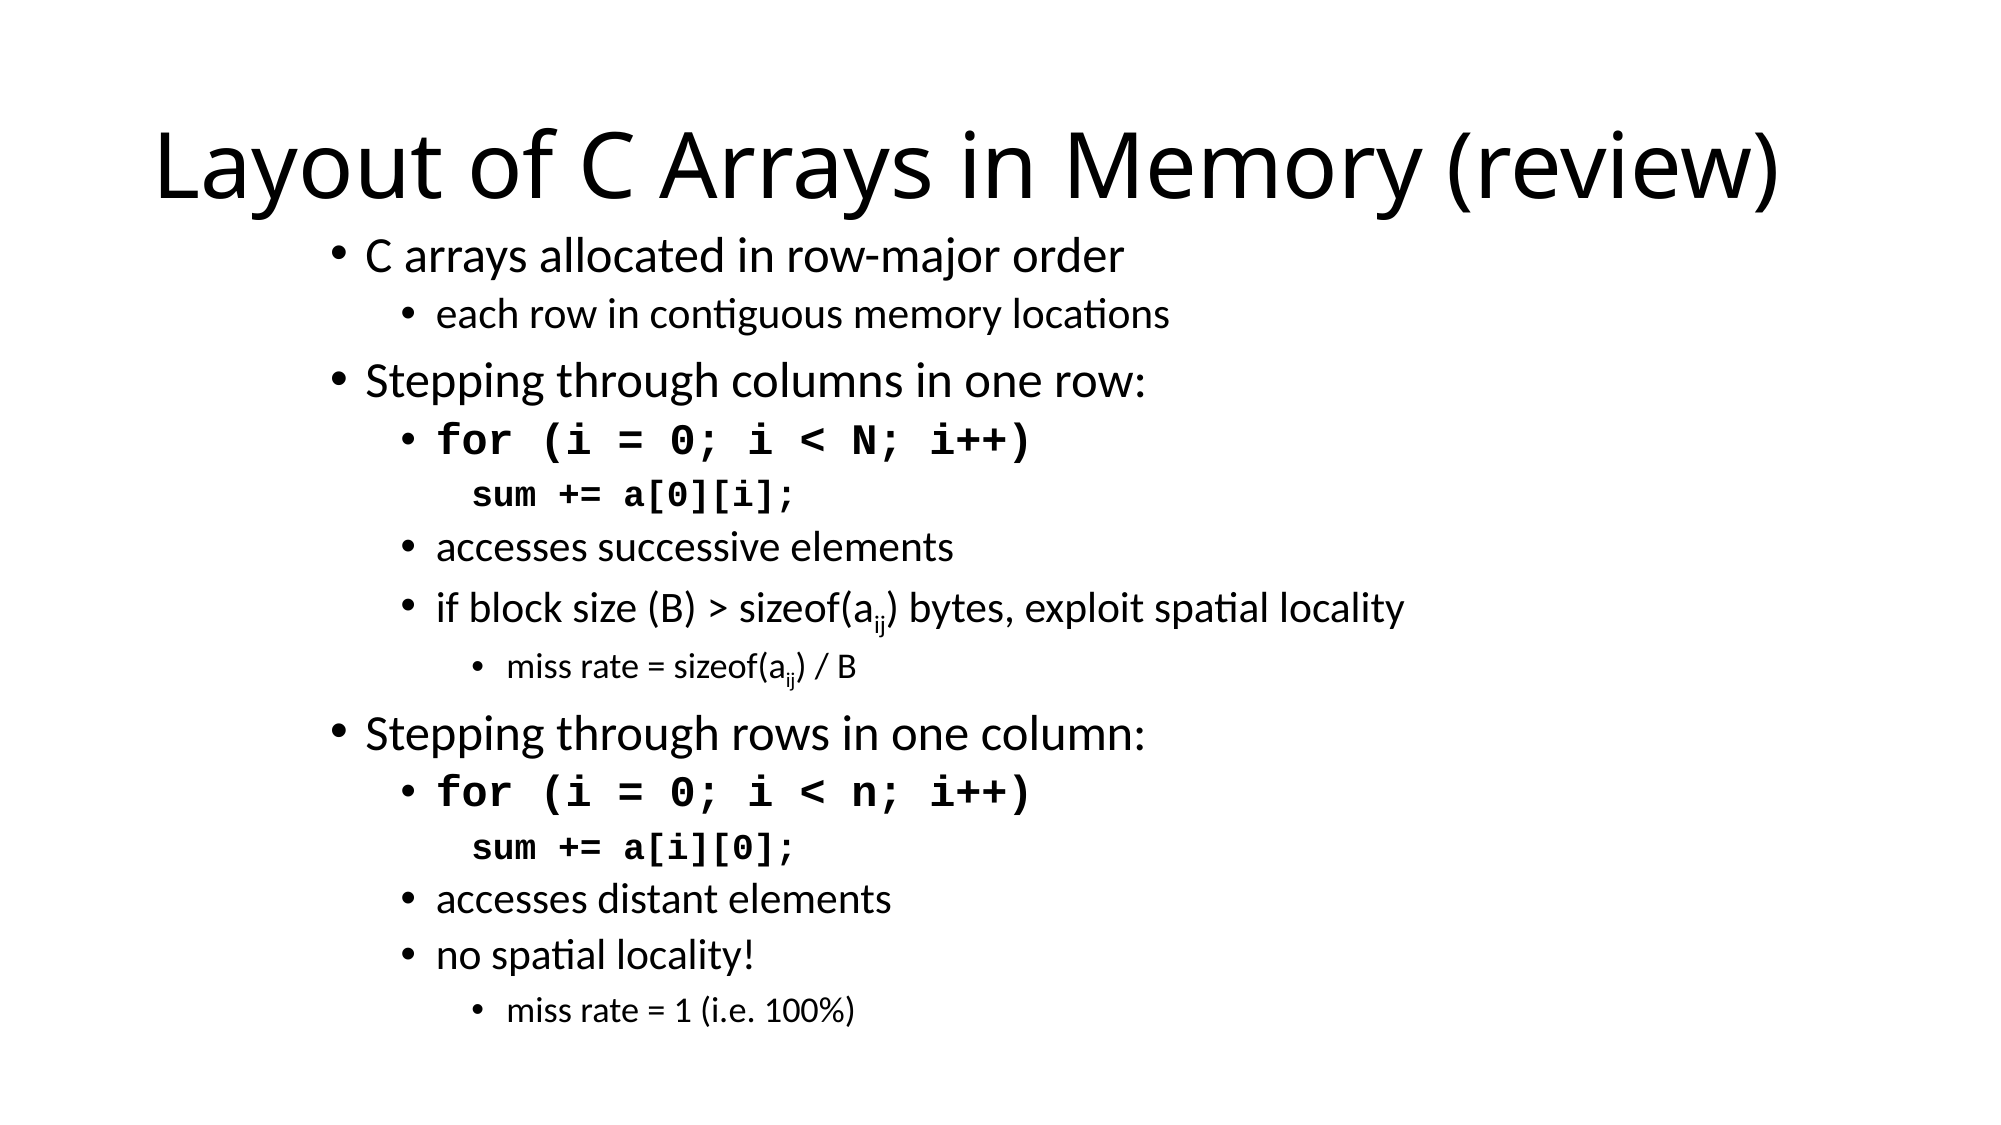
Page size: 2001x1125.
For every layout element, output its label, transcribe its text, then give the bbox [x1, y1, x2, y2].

title Layout of C Arrays in Memory (review) [137, 59, 1863, 278]
list C arrays allocated in row-major order each row in contiguous memory locations Stepping through columns in one row: for (i = 0; i < N; i++) sum += a[0][i]; accesses successive elements if block size (B) > sizeof(aij) bytes, exploit spatial locality miss rate = sizeof(aij) / B Stepping through rows in one column: for (i = 0; i < n; i++) sum += a[i][0]; accesses distant elements no spatial locality! miss rate = 1 (i.e. 100%) [315, 223, 1688, 1040]
